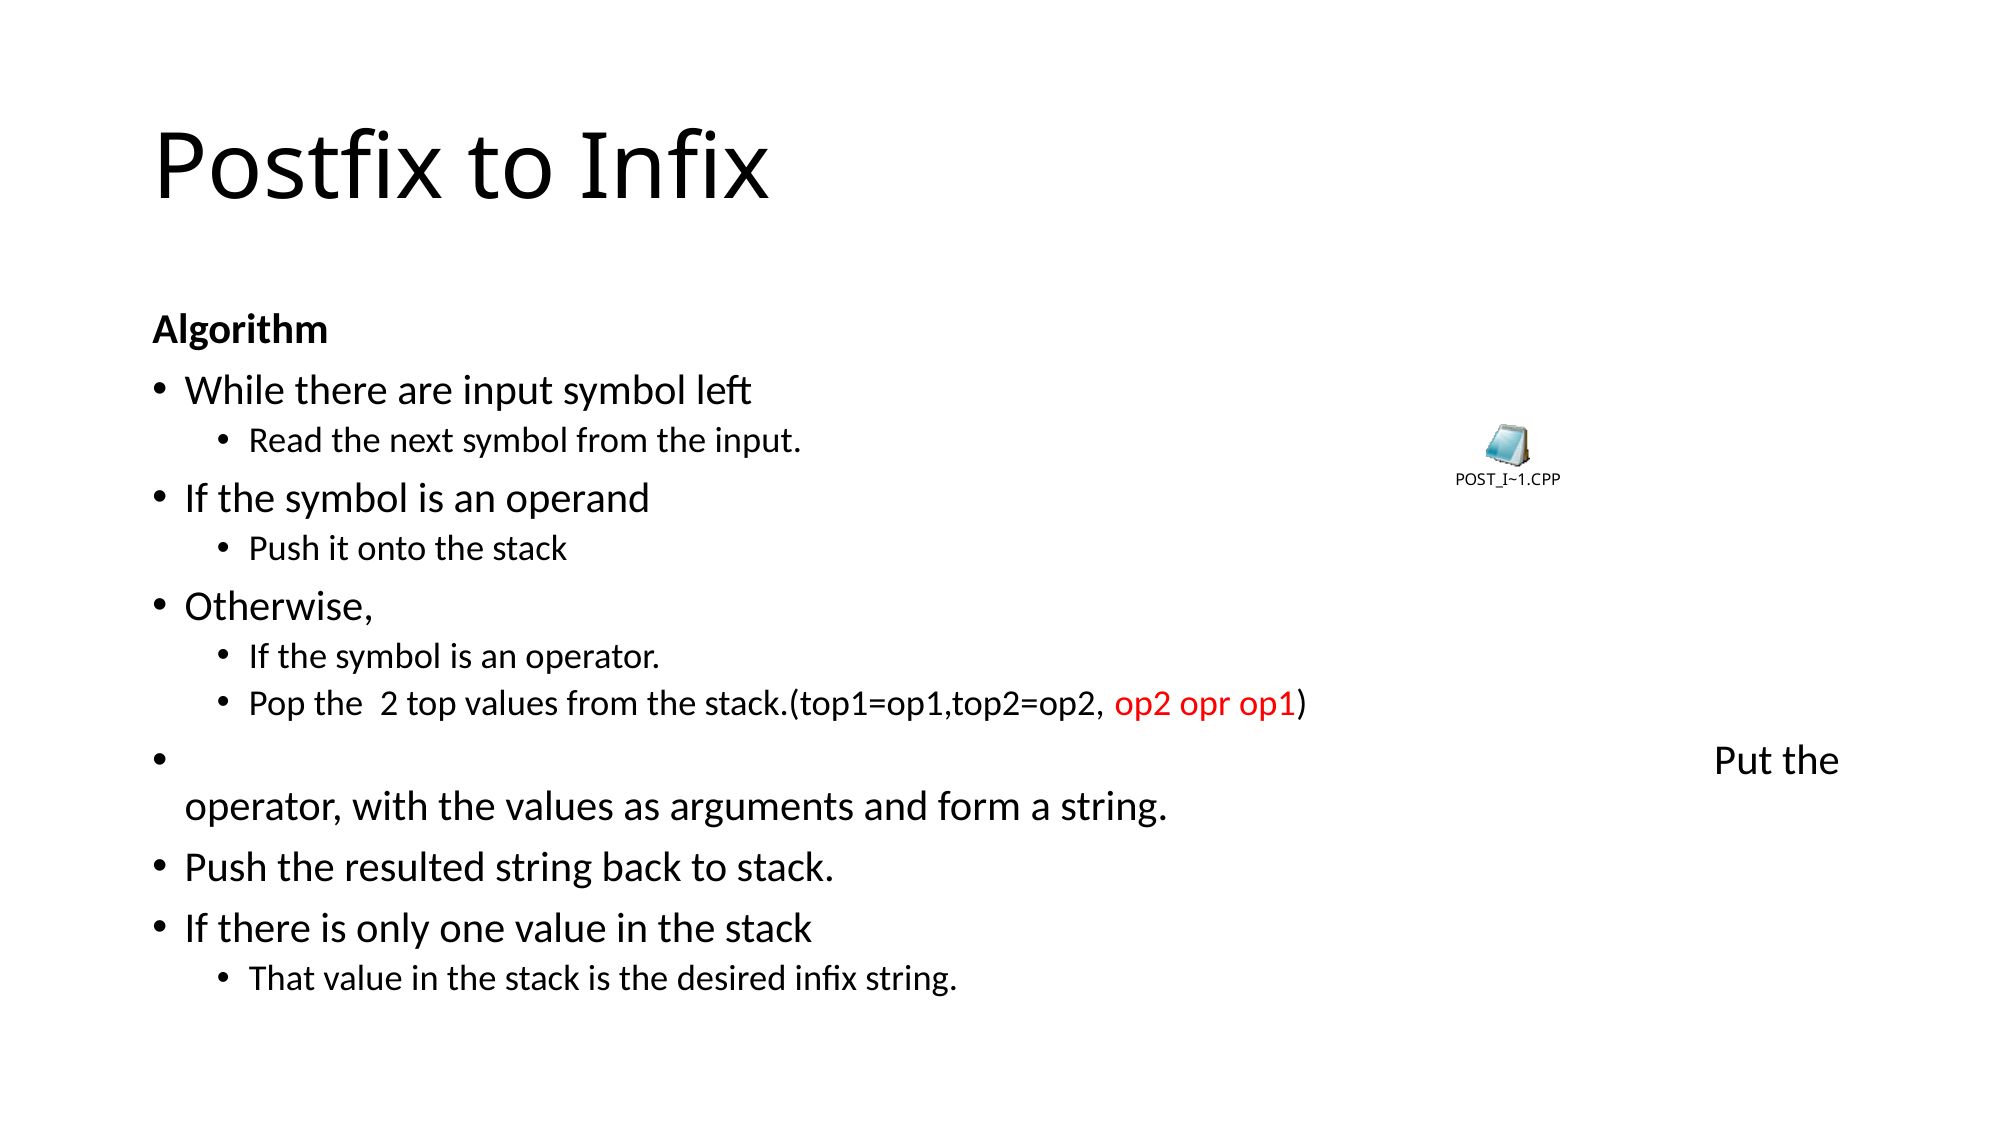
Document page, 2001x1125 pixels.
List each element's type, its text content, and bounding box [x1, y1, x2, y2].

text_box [1444, 423, 1572, 496]
title Postfix to Infix [137, 59, 1863, 278]
list Algorithm While there are input symbol left Read the next symbol from the input. If the symbol is an operand Push it onto the stack Otherwise, If the symbol is an operator. Pop the 2 top values from the stack.(top1=op1,top2=op2, op2 opr op1) Put the operator, with the values as arguments and form a string. Push the resulted string back to stack. If there is only one value in the stack That value in the stack is the desired infix string. [137, 299, 1863, 1014]
